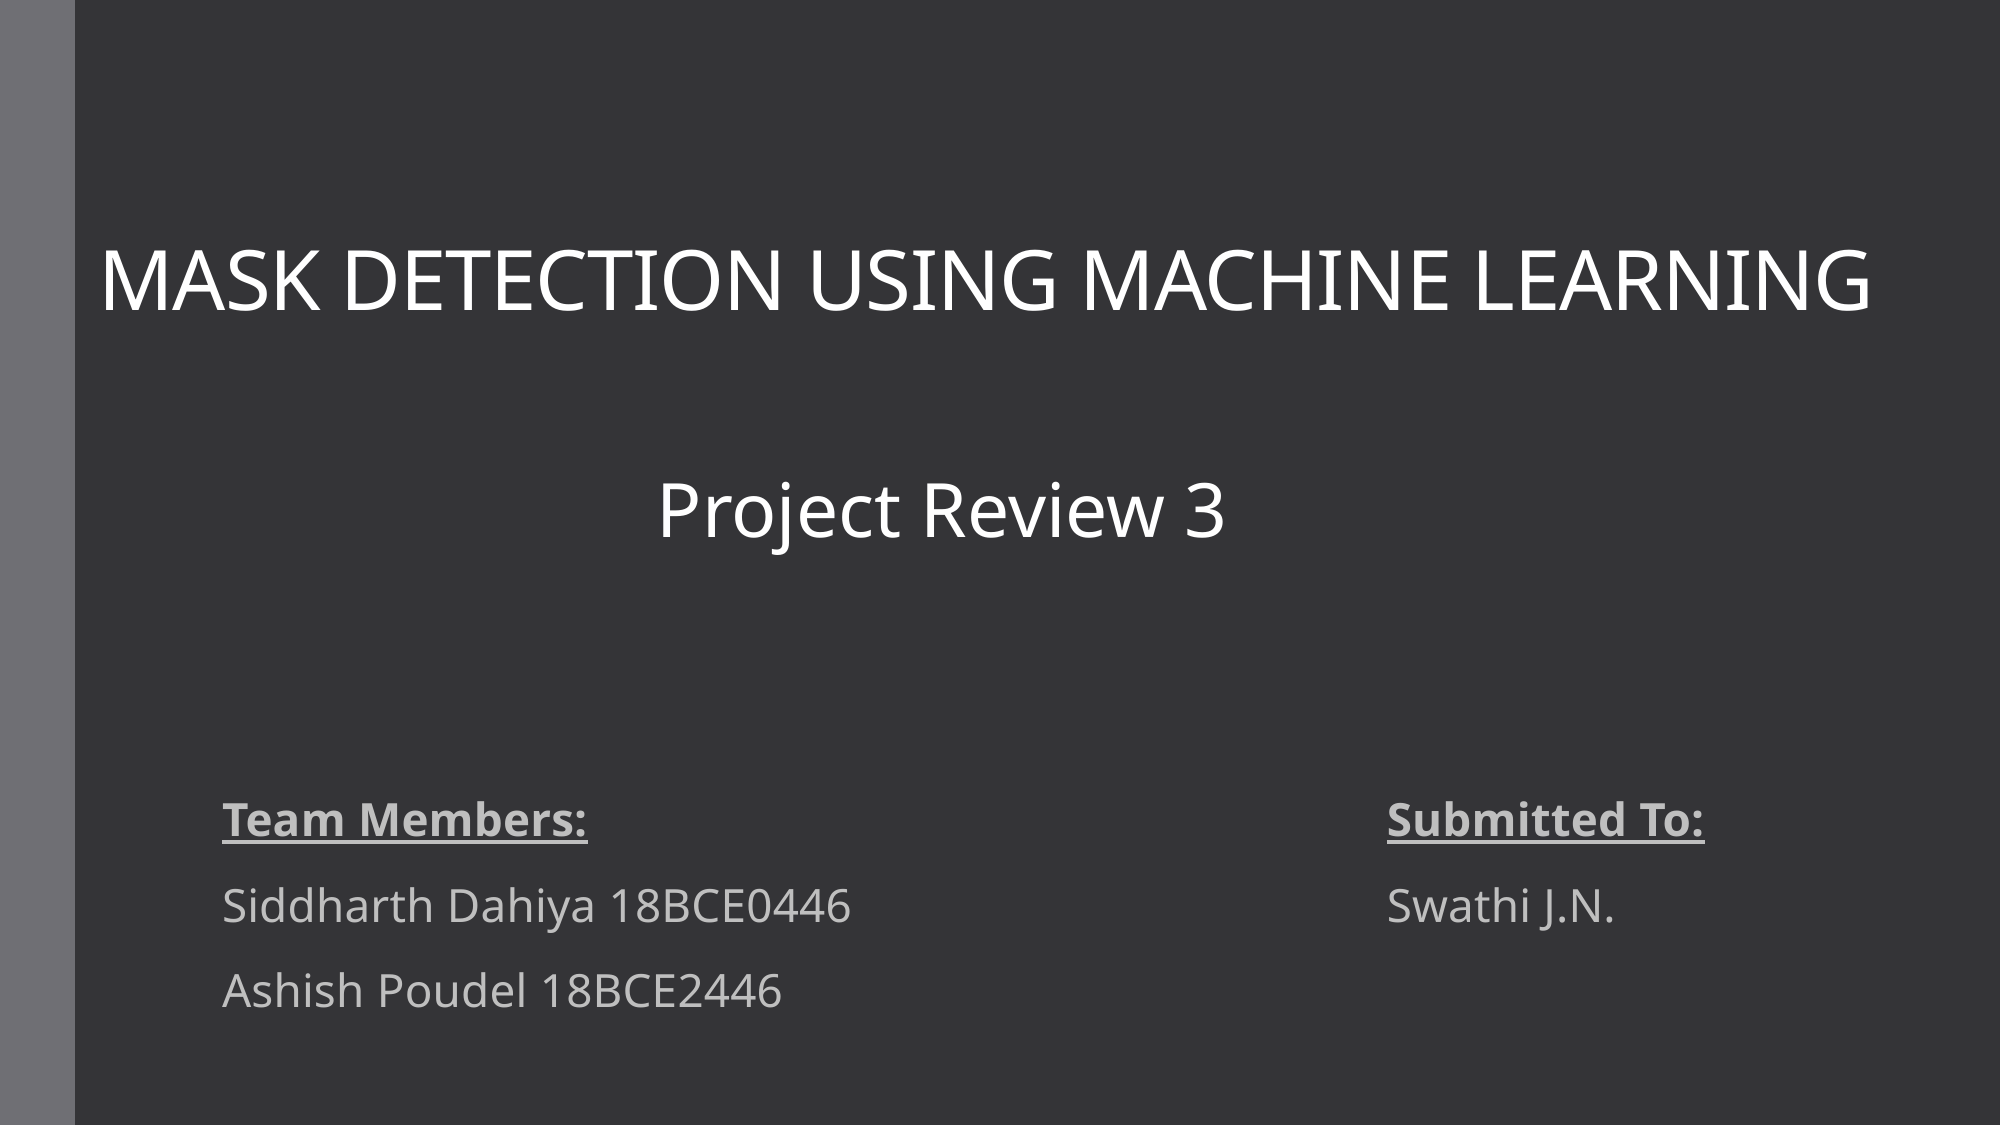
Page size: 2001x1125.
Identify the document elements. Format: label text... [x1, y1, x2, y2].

subtitle Team Members: Siddharth Dahiya 18BCE0446 Ashish Poudel 18BCE2446 [206, 787, 1752, 1065]
title MASK DETECTION USING MACHINE LEARNING [83, 51, 1985, 336]
text_box Project Review 3 [641, 455, 1427, 561]
text_box Submitted To: Swathi J.N. [1371, 787, 1886, 1031]
